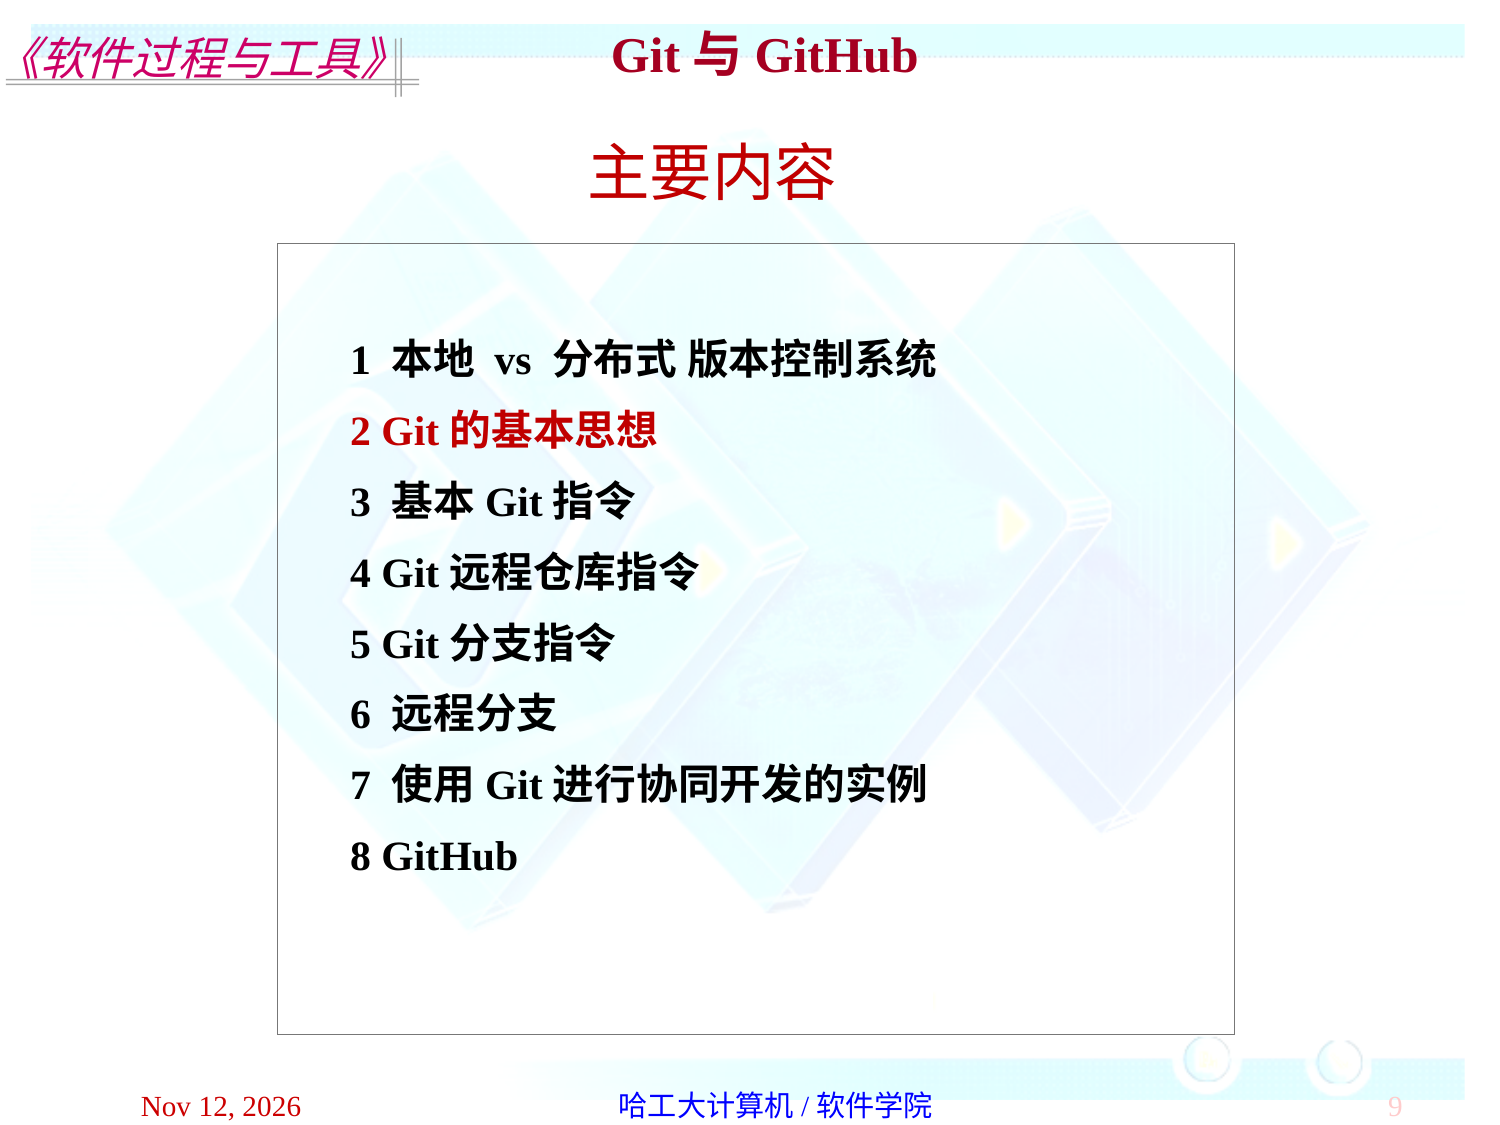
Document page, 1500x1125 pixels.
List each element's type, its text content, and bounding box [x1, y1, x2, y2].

text_box 1 本地 vs 分布式 版本控制系统 2 Git的基本思想 3 基本Git指令 4 Git远程仓库指令 5 Git分支指令 6 远程分支 7 使用Git进行协同开发的实例 8 GitHub [277, 243, 1235, 1035]
text_box 主要内容 [572, 125, 1447, 232]
text_box Git与GitHub [389, 15, 1140, 90]
